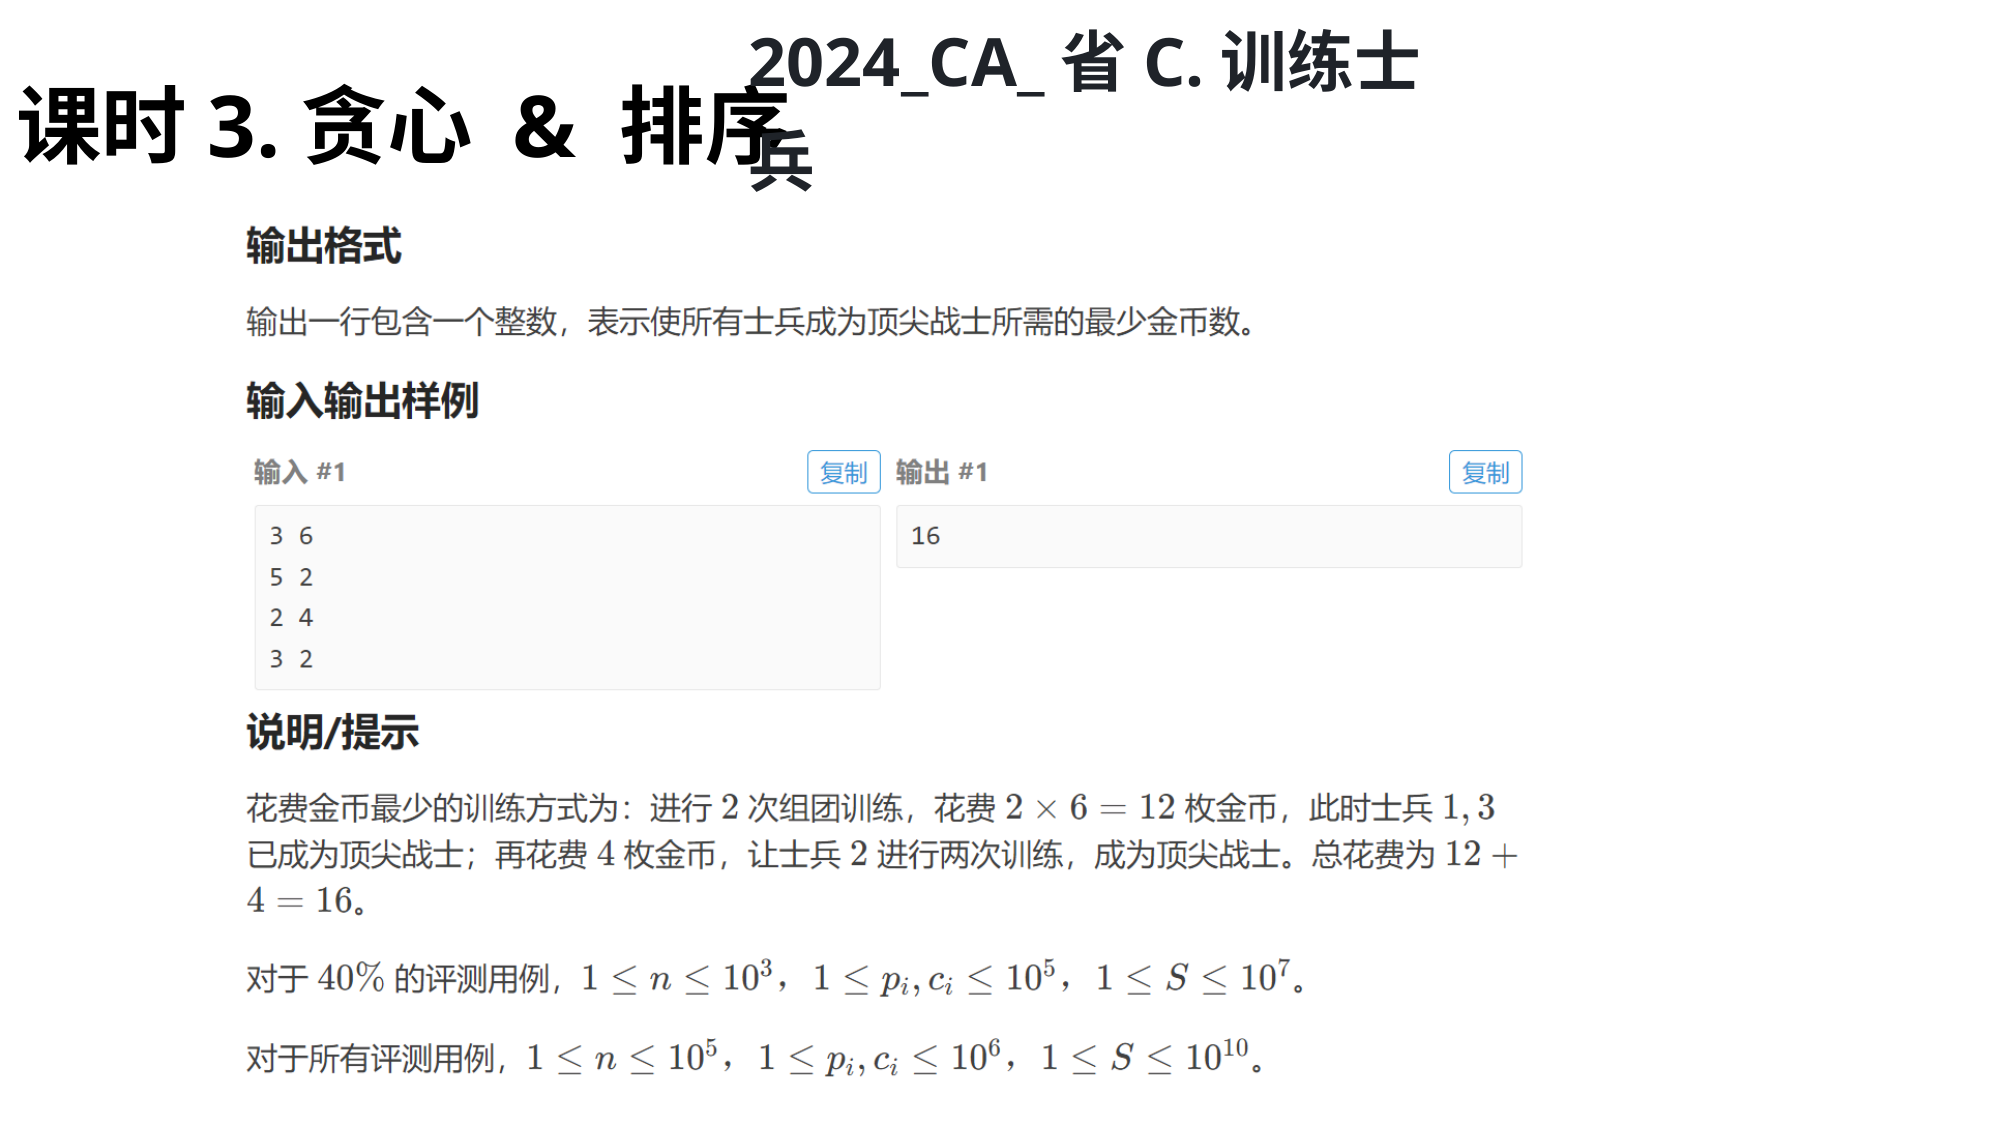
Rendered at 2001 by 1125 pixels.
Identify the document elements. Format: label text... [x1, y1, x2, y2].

text_box 课时3.贪心 & 排序 [16, 47, 1798, 175]
picture [233, 212, 1536, 1125]
text_box 2024_CA_省C.训练士兵 [748, 49, 1467, 150]
